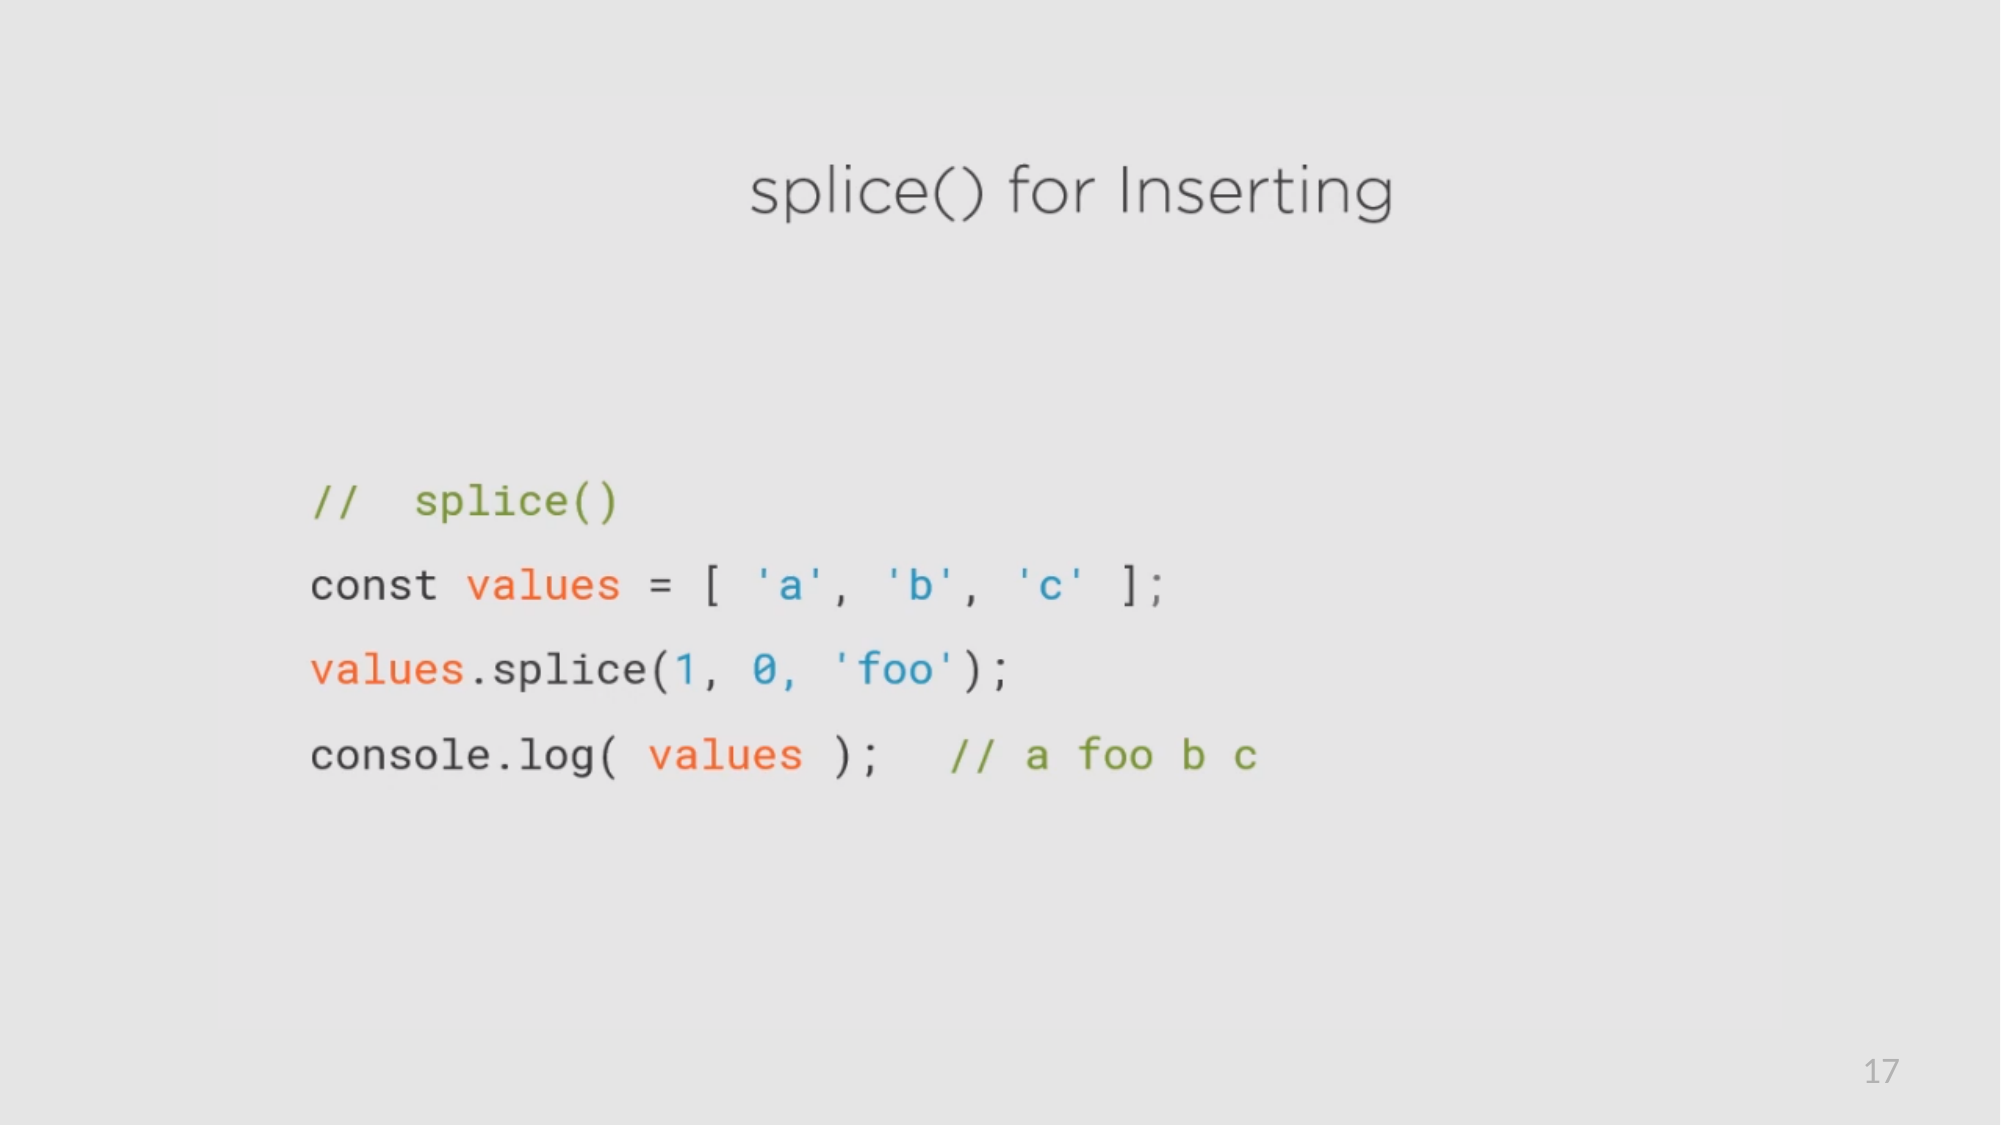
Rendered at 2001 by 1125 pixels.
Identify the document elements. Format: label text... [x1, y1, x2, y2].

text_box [216, 96, 1783, 1029]
slide_number 17 [1440, 1046, 1900, 1103]
